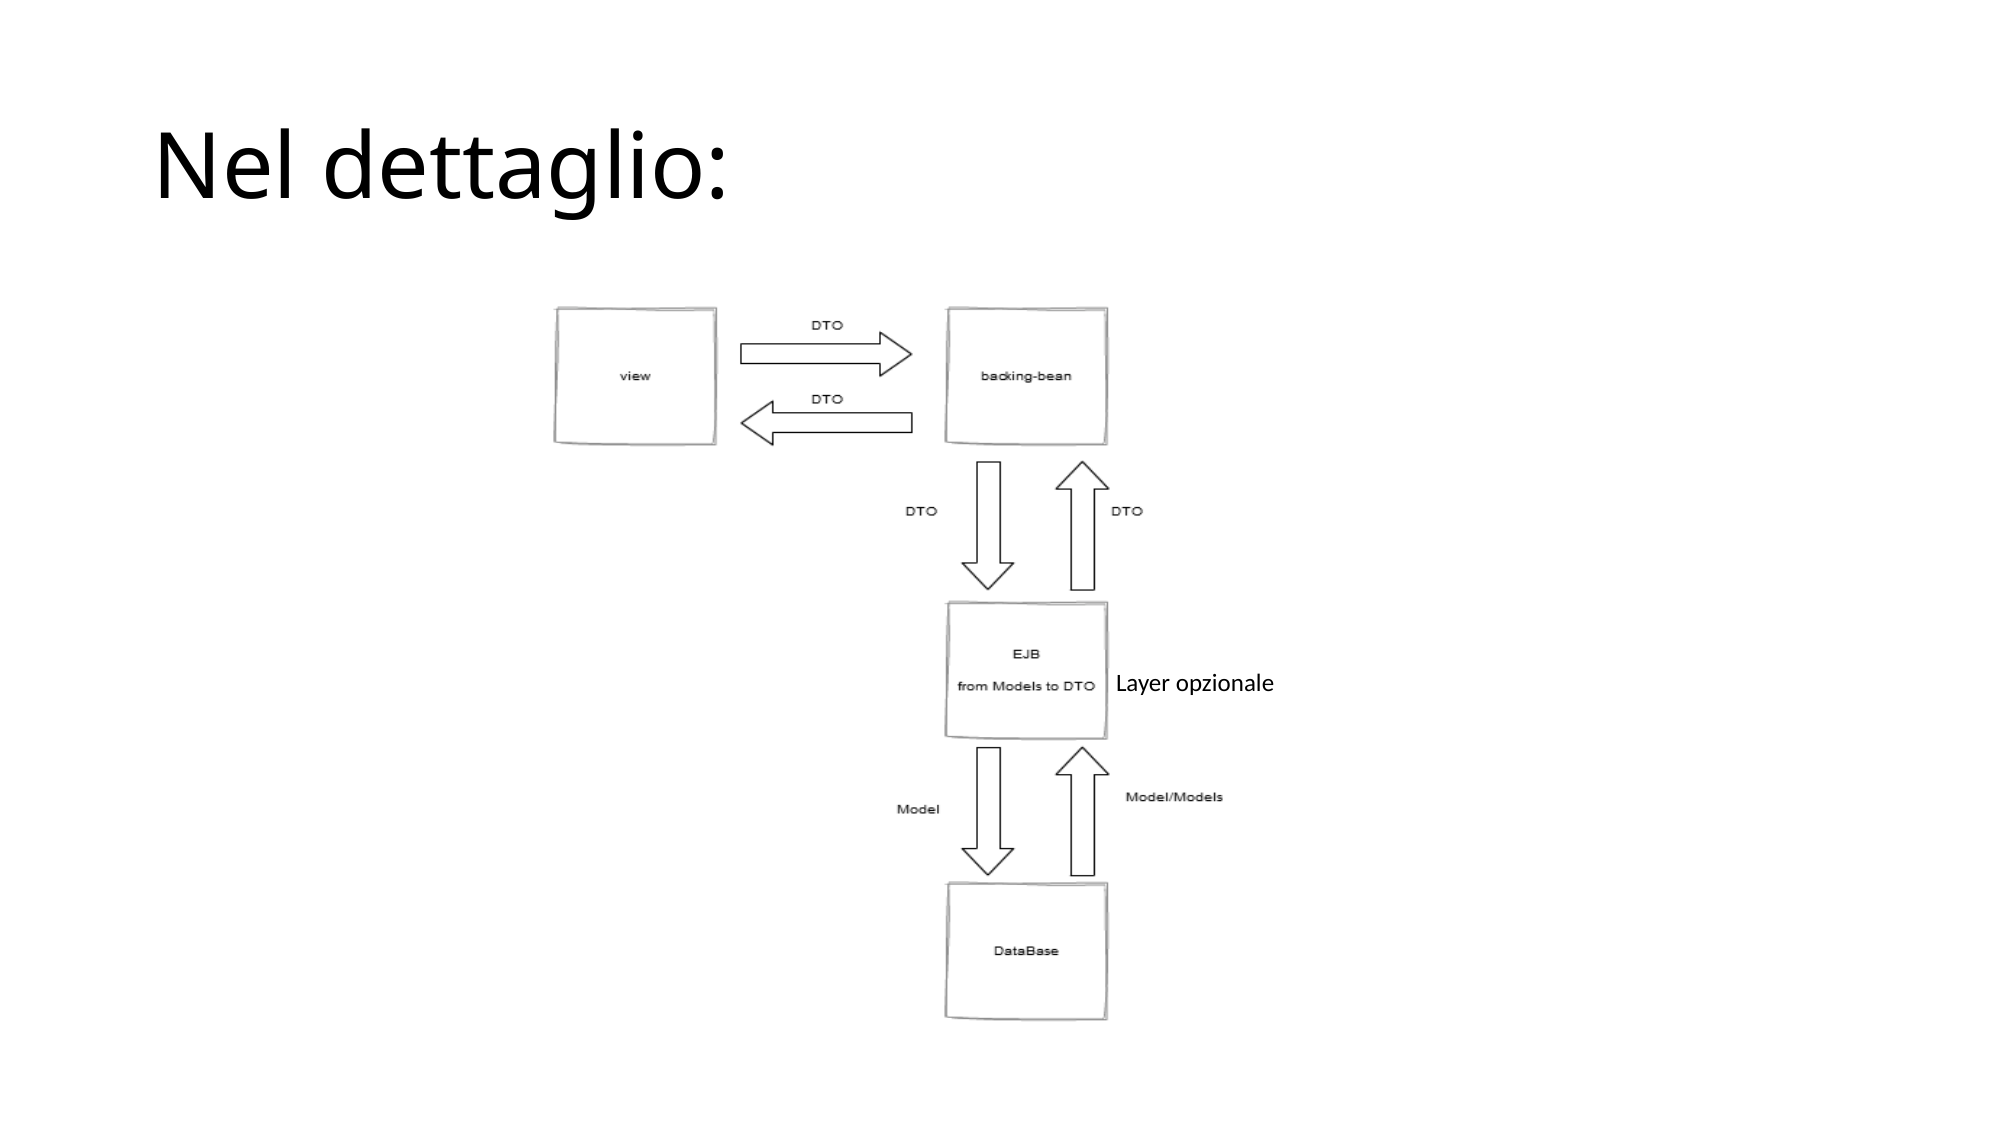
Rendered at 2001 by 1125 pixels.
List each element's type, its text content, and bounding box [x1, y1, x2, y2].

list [542, 299, 1301, 1066]
title Nel dettaglio: [137, 59, 1863, 278]
